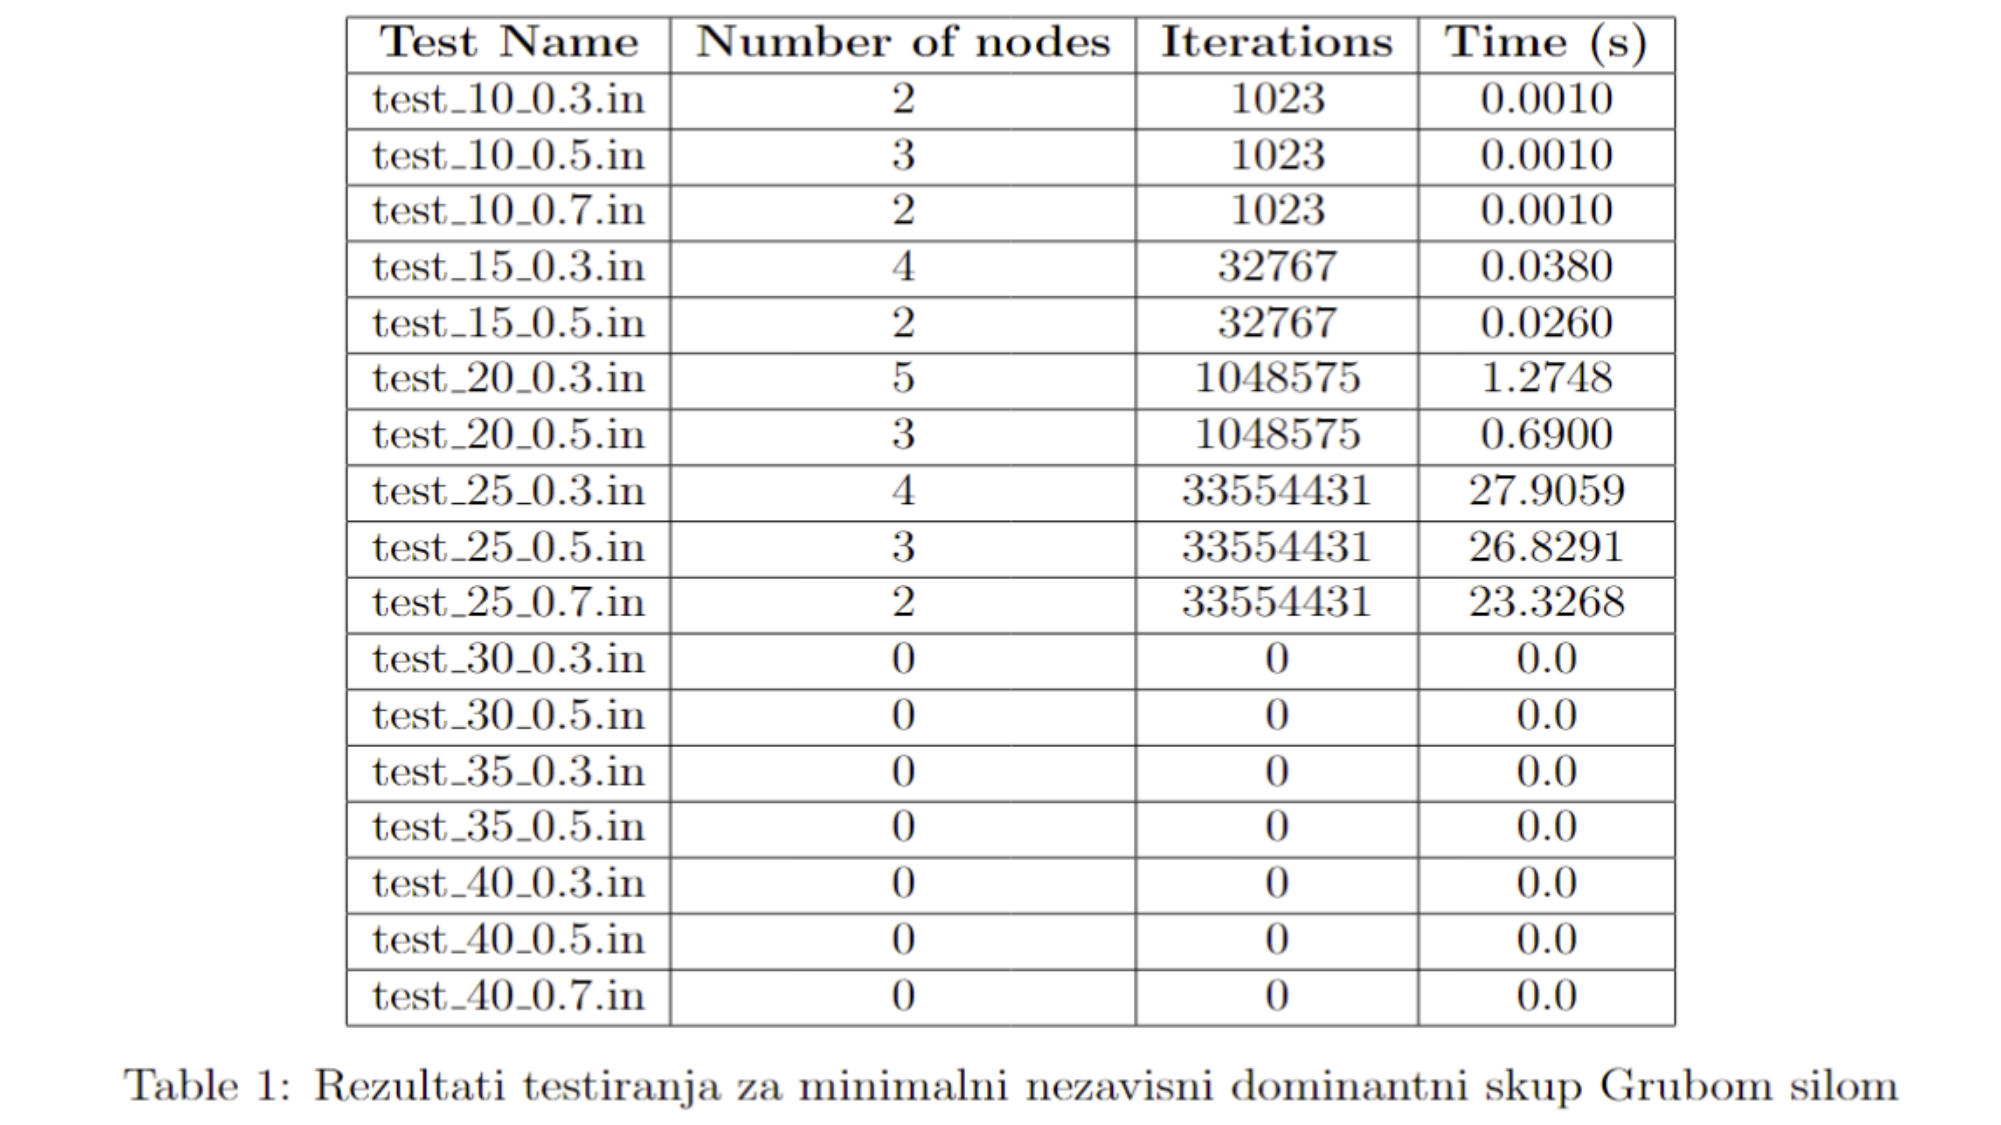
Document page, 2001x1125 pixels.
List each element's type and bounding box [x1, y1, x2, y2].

list [72, 0, 1928, 1125]
